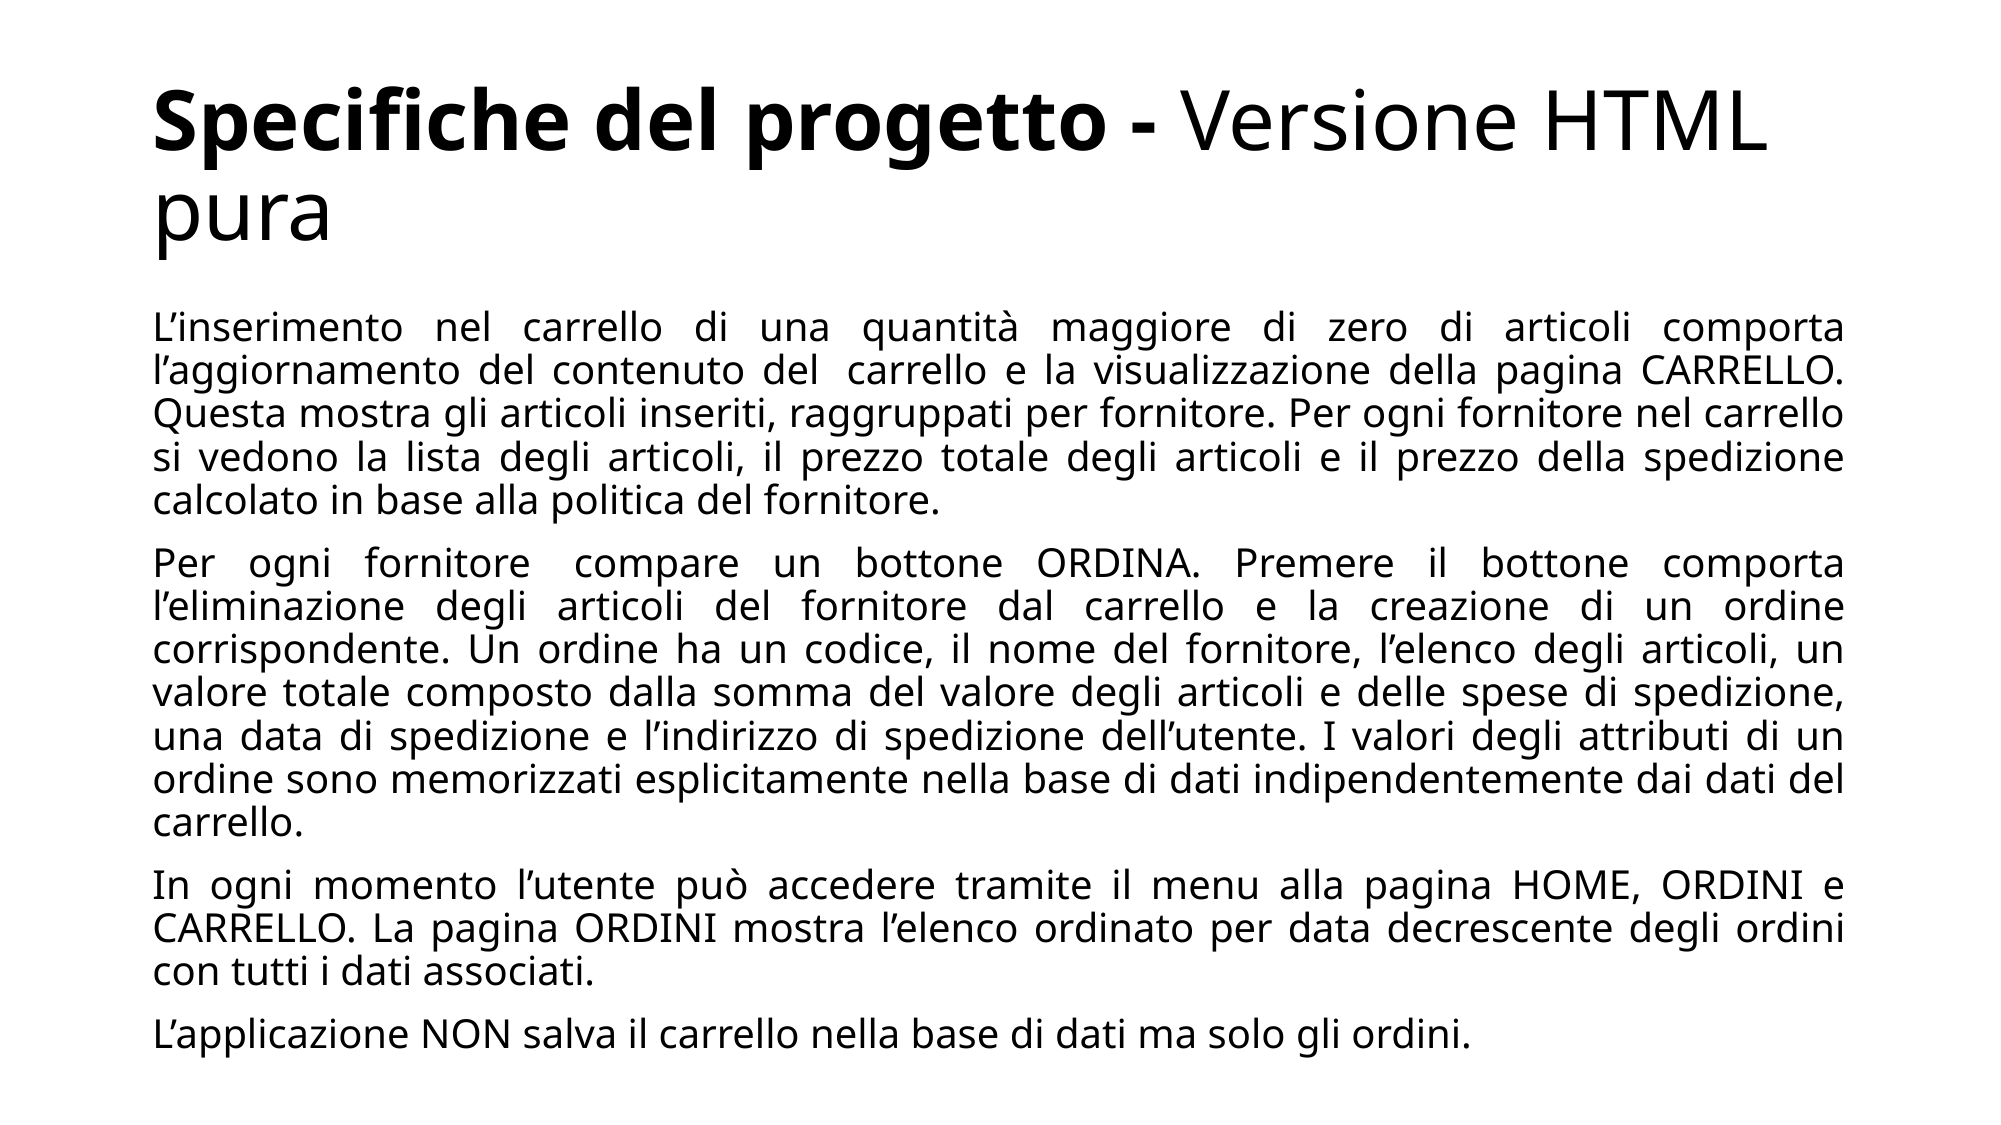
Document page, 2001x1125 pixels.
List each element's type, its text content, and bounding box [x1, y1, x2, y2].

list L’inserimento nel carrello di una quantità maggiore di zero di articoli comporta l’aggiornamento del contenuto del carrello e la visualizzazione della pagina CARRELLO. Questa mostra gli articoli inseriti, raggruppati per fornitore. Per ogni fornitore nel carrello si vedono la lista degli articoli, il prezzo totale degli articoli e il prezzo della spedizione calcolato in base alla politica del fornitore. Per ogni fornitore compare un bottone ORDINA. Premere il bottone comporta l’eliminazione degli articoli del fornitore dal carrello e la creazione di un ordine corrispondente. Un ordine ha un codice, il nome del fornitore, l’elenco degli articoli, un valore totale composto dalla somma del valore degli articoli e delle spese di spedizione, una data di spedizione e l’indirizzo di spedizione dell’utente. I valori degli attributi di un ordine sono memorizzati esplicitamente nella base di dati indipendentemente dai dati del carrello. In ogni momento l’utente può accedere tramite il menu alla pagina HOME, ORDINI e CARRELLO. La pagina ORDINI mostra l’elenco ordinato per data decrescente degli ordini con tutti i dati associati. L’applicazione NON salva il carrello nella base di dati ma solo gli ordini. [137, 299, 1863, 1066]
title Specifiche del progetto - Versione HTML pura [137, 59, 1863, 278]
